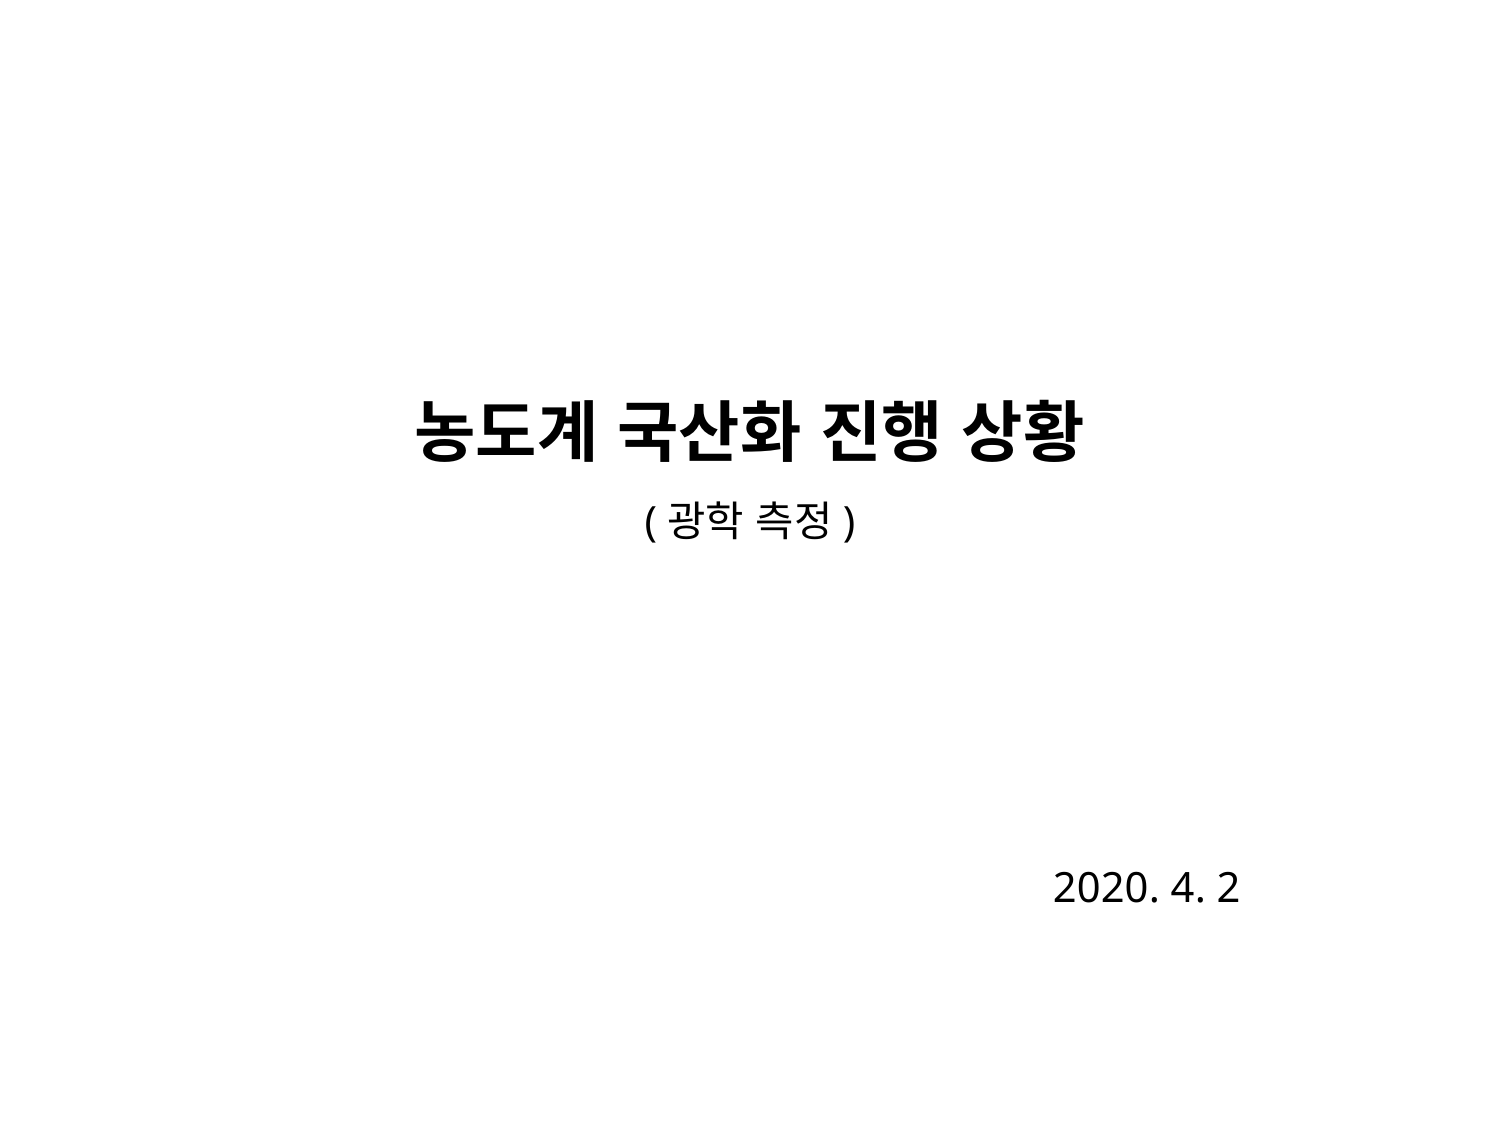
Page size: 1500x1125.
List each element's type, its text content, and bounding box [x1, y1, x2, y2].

text_box 농도계 국산화 진행 상황 (광학 측정) [399, 342, 1101, 552]
text_box 2020. 4. 2 [1038, 853, 1256, 919]
